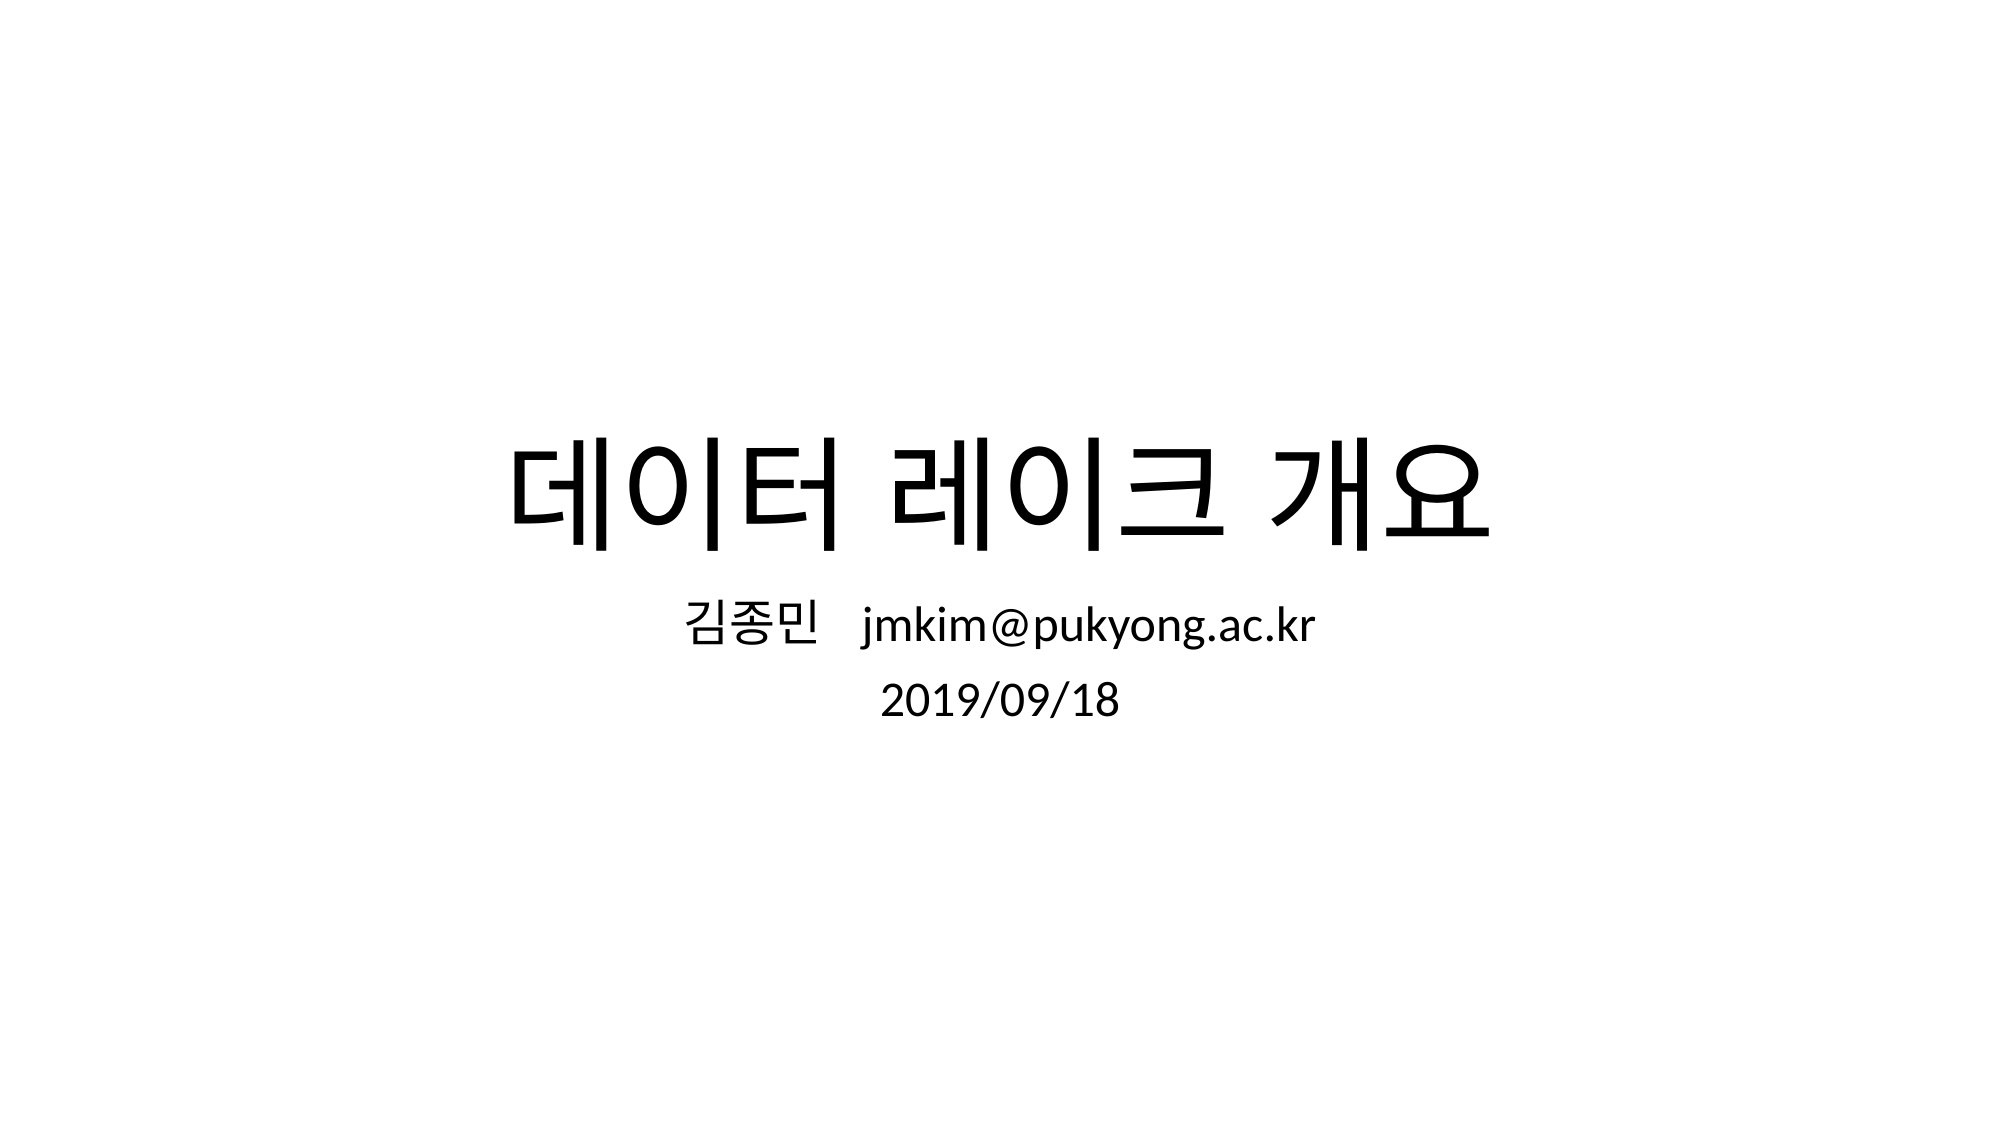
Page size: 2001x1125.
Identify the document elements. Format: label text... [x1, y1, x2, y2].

subtitle 김종민 jmkim@pukyong.ac.kr 2019/09/18 [249, 590, 1750, 863]
title 데이터 레이크 개요 [249, 184, 1750, 576]
